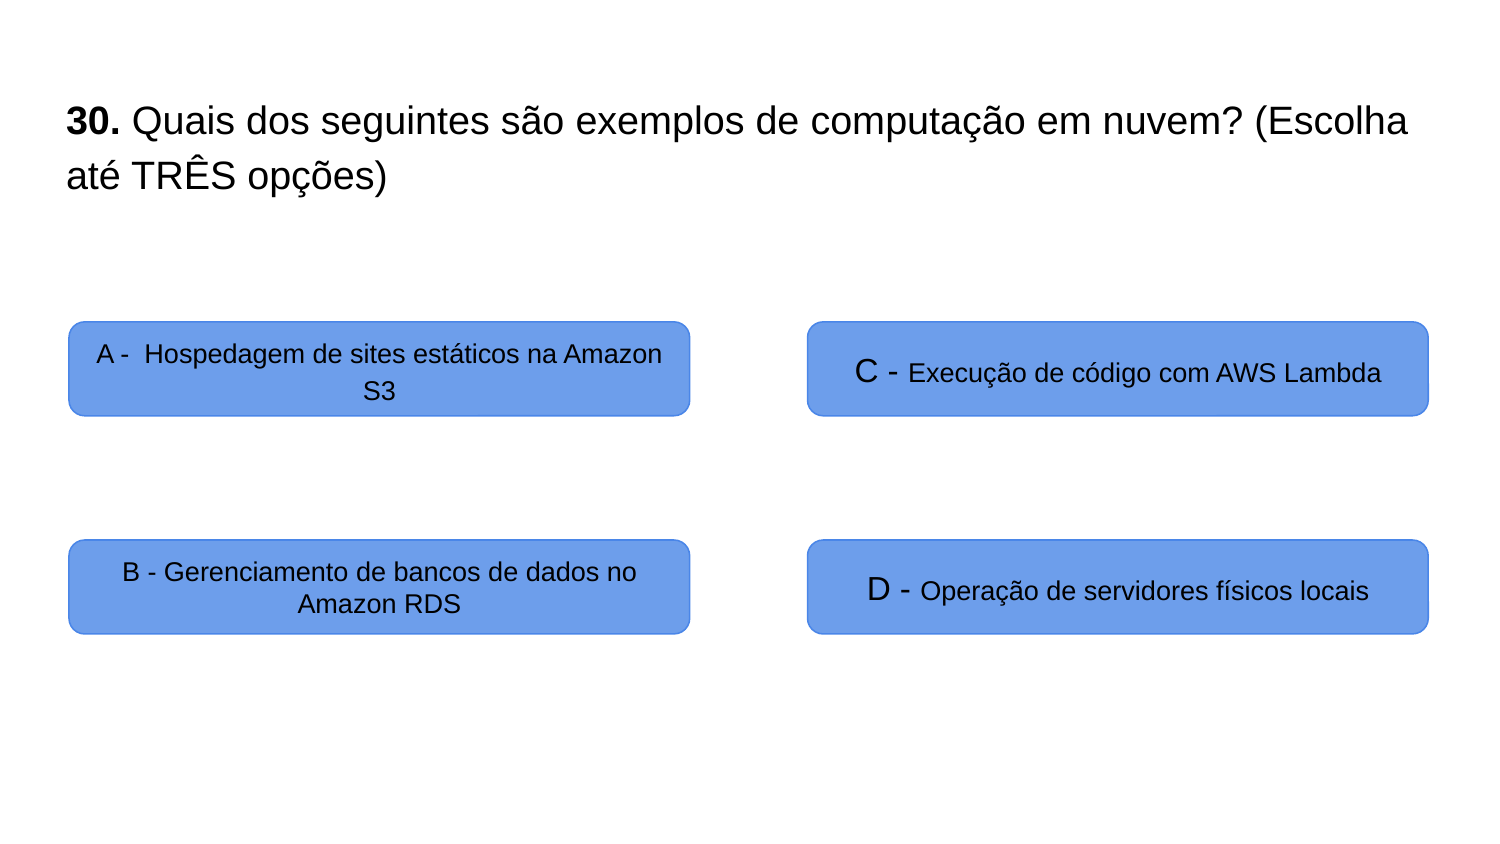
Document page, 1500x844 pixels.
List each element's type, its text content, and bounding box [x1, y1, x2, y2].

text_box C - Execução de código com AWS Lambda [807, 321, 1429, 416]
title 30. Quais dos seguintes são exemplos de computação em nuvem? (Escolha até TRÊS opções) [51, 72, 1449, 167]
text_box A - Hospedagem de sites estáticos na Amazon S3 [68, 321, 690, 416]
text_box D - Operação de servidores físicos locais [807, 540, 1429, 634]
text_box B - Gerenciamento de bancos de dados no Amazon RDS [68, 540, 690, 634]
